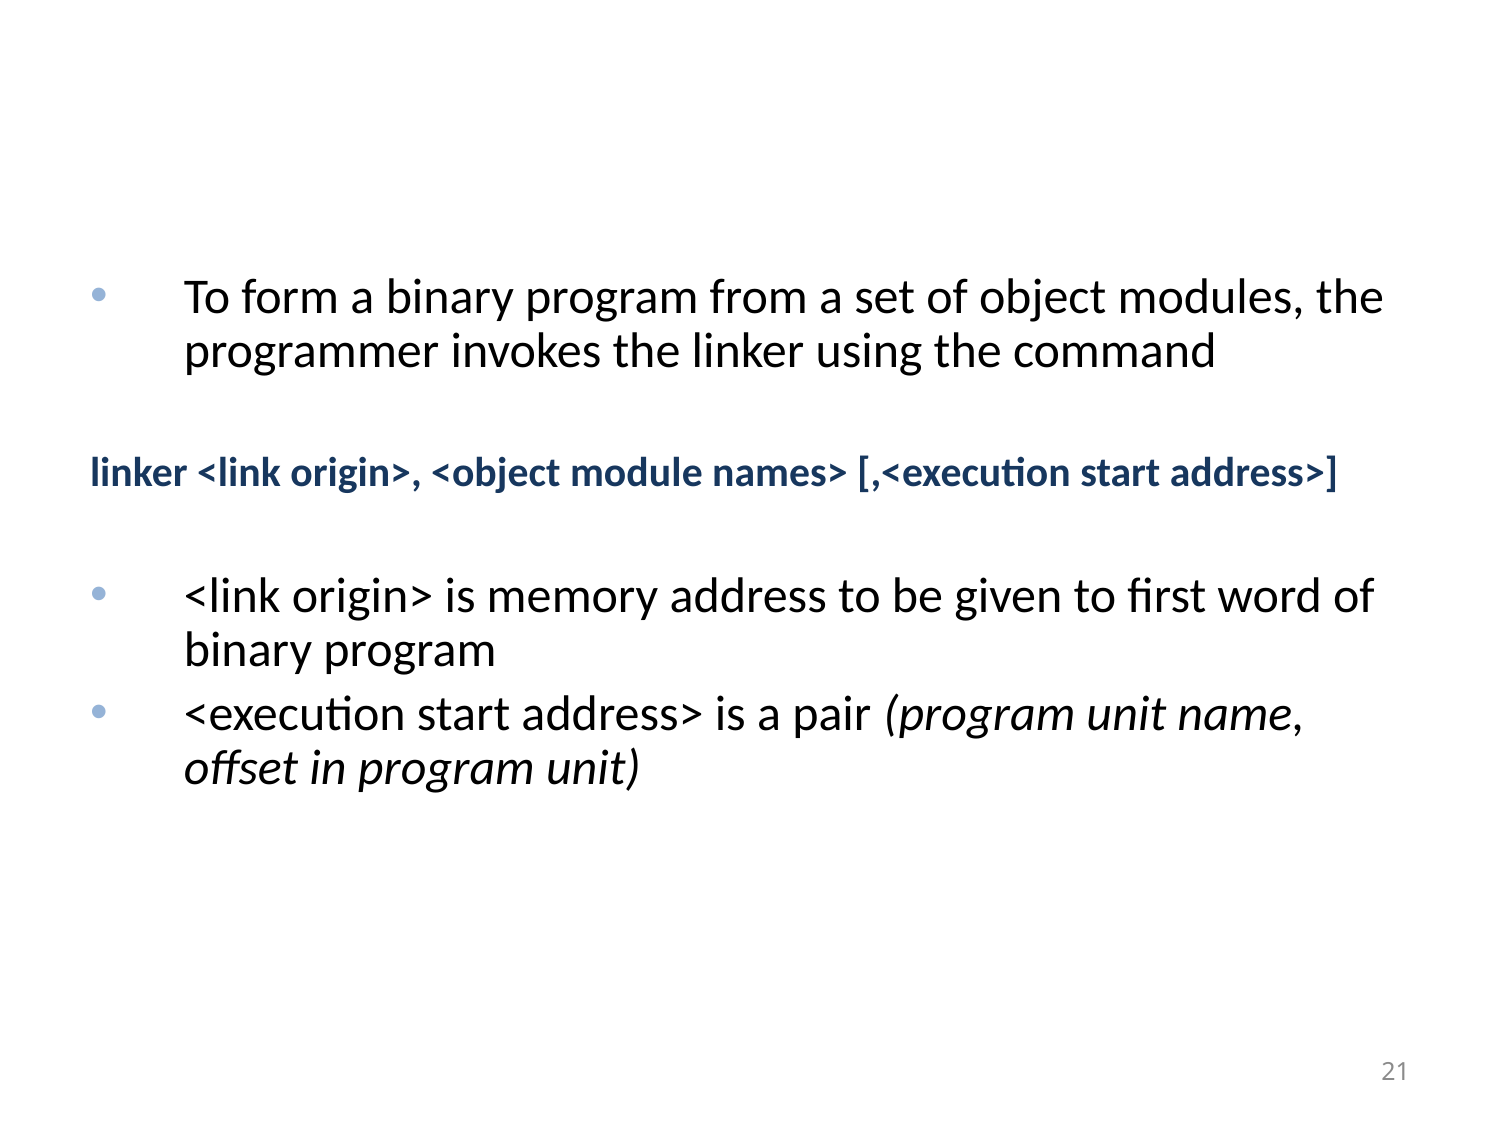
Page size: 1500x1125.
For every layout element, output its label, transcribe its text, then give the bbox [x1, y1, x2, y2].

list To form a binary program from a set of object modules, the programmer invokes the linker using the command linker <link origin>, <object module names> [,<execution start address>] <link origin> is memory address to be given to first word of binary program <execution start address> is a pair (program unit name, offset in program unit) [75, 262, 1425, 1005]
slide_number 21 [1074, 1042, 1425, 1103]
